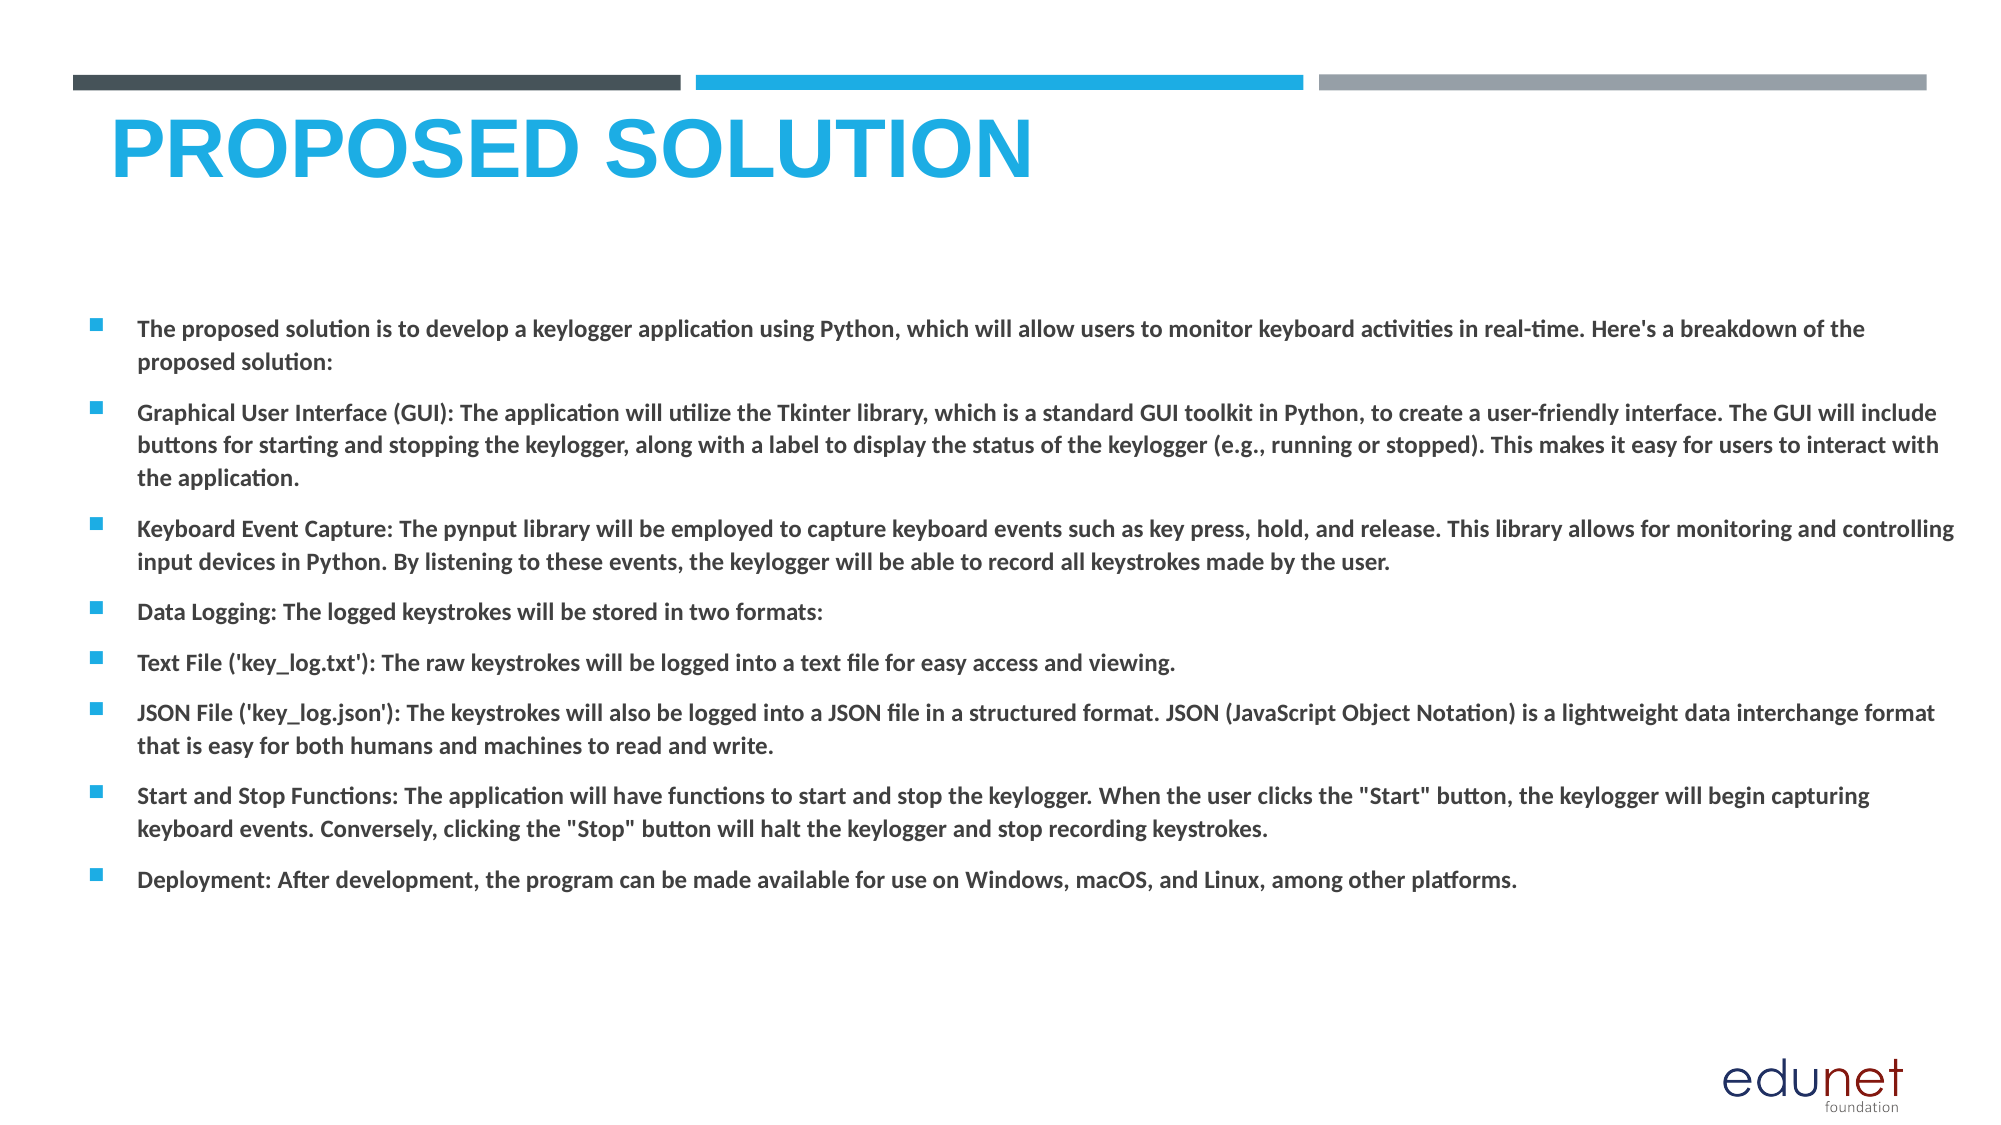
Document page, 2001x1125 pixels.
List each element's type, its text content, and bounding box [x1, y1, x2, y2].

list The proposed solution is to develop a keylogger application using Python, which will allow users to monitor keyboard activities in real-time. Here's a breakdown of the proposed solution: Graphical User Interface (GUI): The application will utilize the Tkinter library, which is a standard GUI toolkit in Python, to create a user-friendly interface. The GUI will include buttons for starting and stopping the keylogger, along with a label to display the status of the keylogger (e.g., running or stopped). This makes it easy for users to interact with the application. Keyboard Event Capture: The pynput library will be employed to capture keyboard events such as key press, hold, and release. This library allows for monitoring and controlling input devices in Python. By listening to these events, the keylogger will be able to record all keystrokes made by the user. Data Logging: The logged keystrokes will be stored in two formats: Text File ('key_log.txt'): The raw keystrokes will be logged into a text file for easy access and viewing. JSON File ('key_log.json'): The keystrokes will also be logged into a JSON file in a structured format. JSON (JavaScript Object Notation) is a lightweight data interchange format that is easy for both humans and machines to read and write. Start and Stop Functions: The application will have functions to start and stop the keylogger. When the user clicks the "Start" button, the keylogger will begin capturing keyboard events. Conversely, clicking the "Stop" button will halt the keylogger and stop recording keystrokes. Deployment: After development, the program can be made available for use on Windows, macOS, and Linux, among other platforms. [71, 177, 1979, 1092]
title Proposed Solution [94, 114, 1906, 177]
picture [1719, 1092, 1905, 1116]
